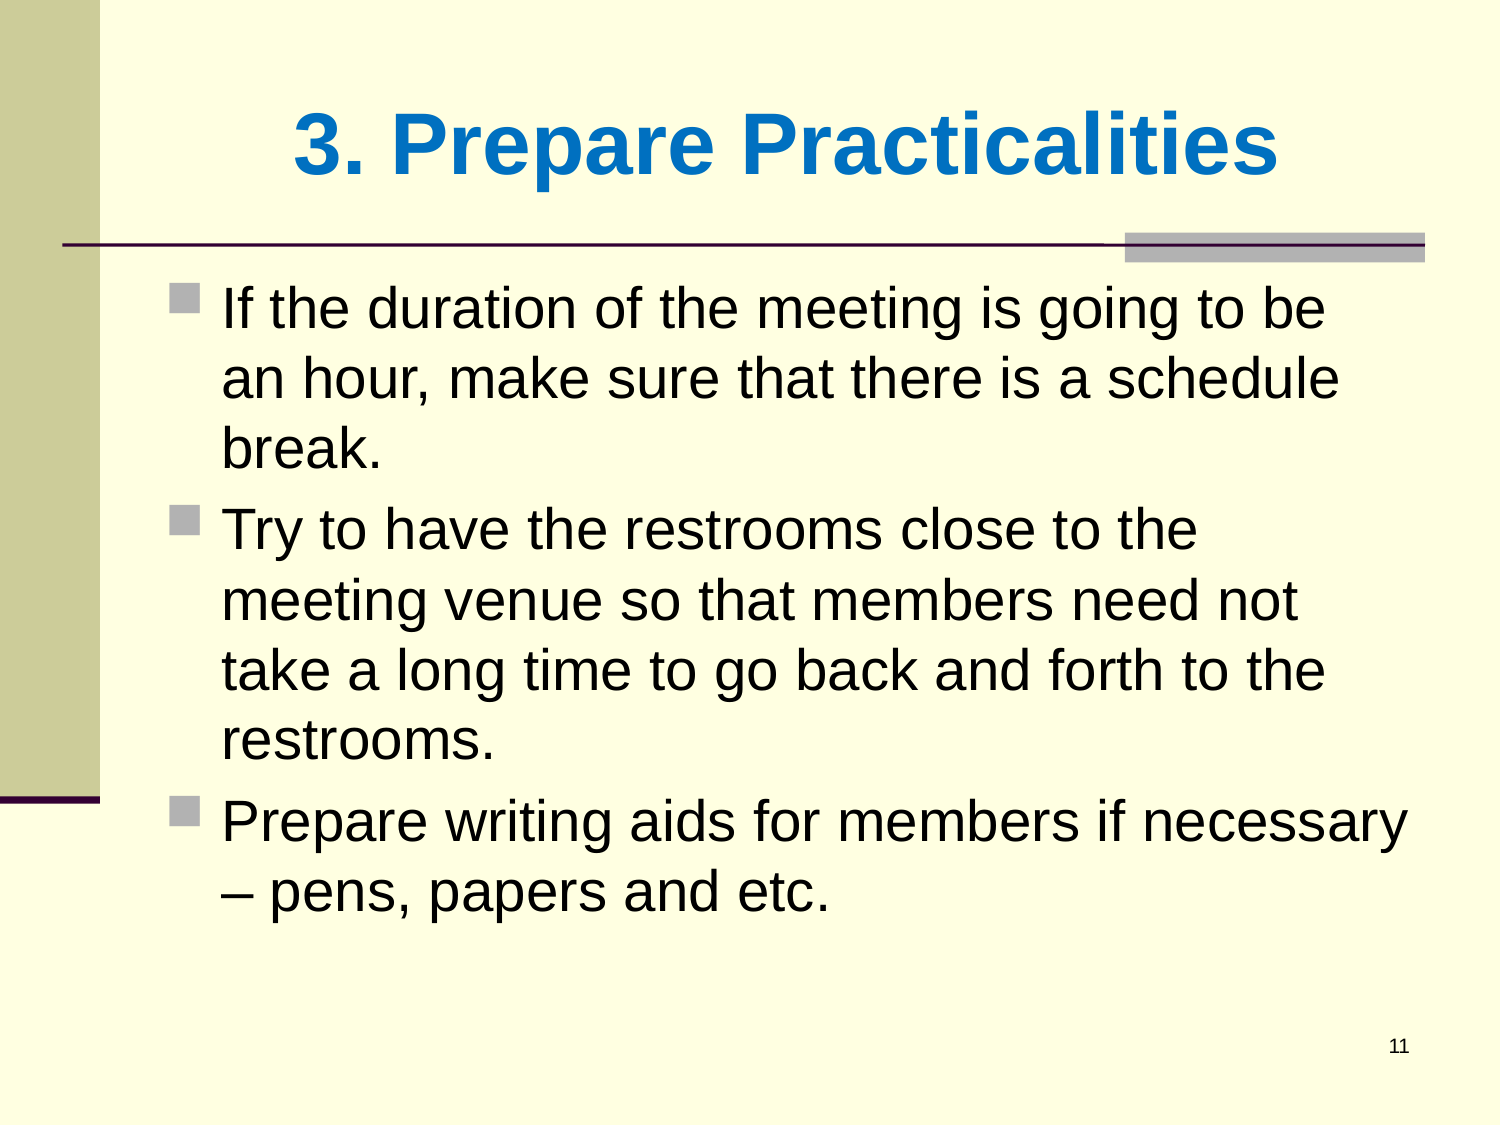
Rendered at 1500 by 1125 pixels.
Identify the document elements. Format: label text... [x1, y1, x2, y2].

title 3. Prepare Practicalities [149, 45, 1426, 234]
slide_number 11 [1112, 1024, 1426, 1101]
list If the duration of the meeting is going to be an hour, make sure that there is a schedule break. Try to have the restrooms close to the meeting venue so that members need not take a long time to go back and forth to the restrooms. Prepare writing aids for members if necessary – pens, papers and etc. [149, 262, 1426, 1006]
